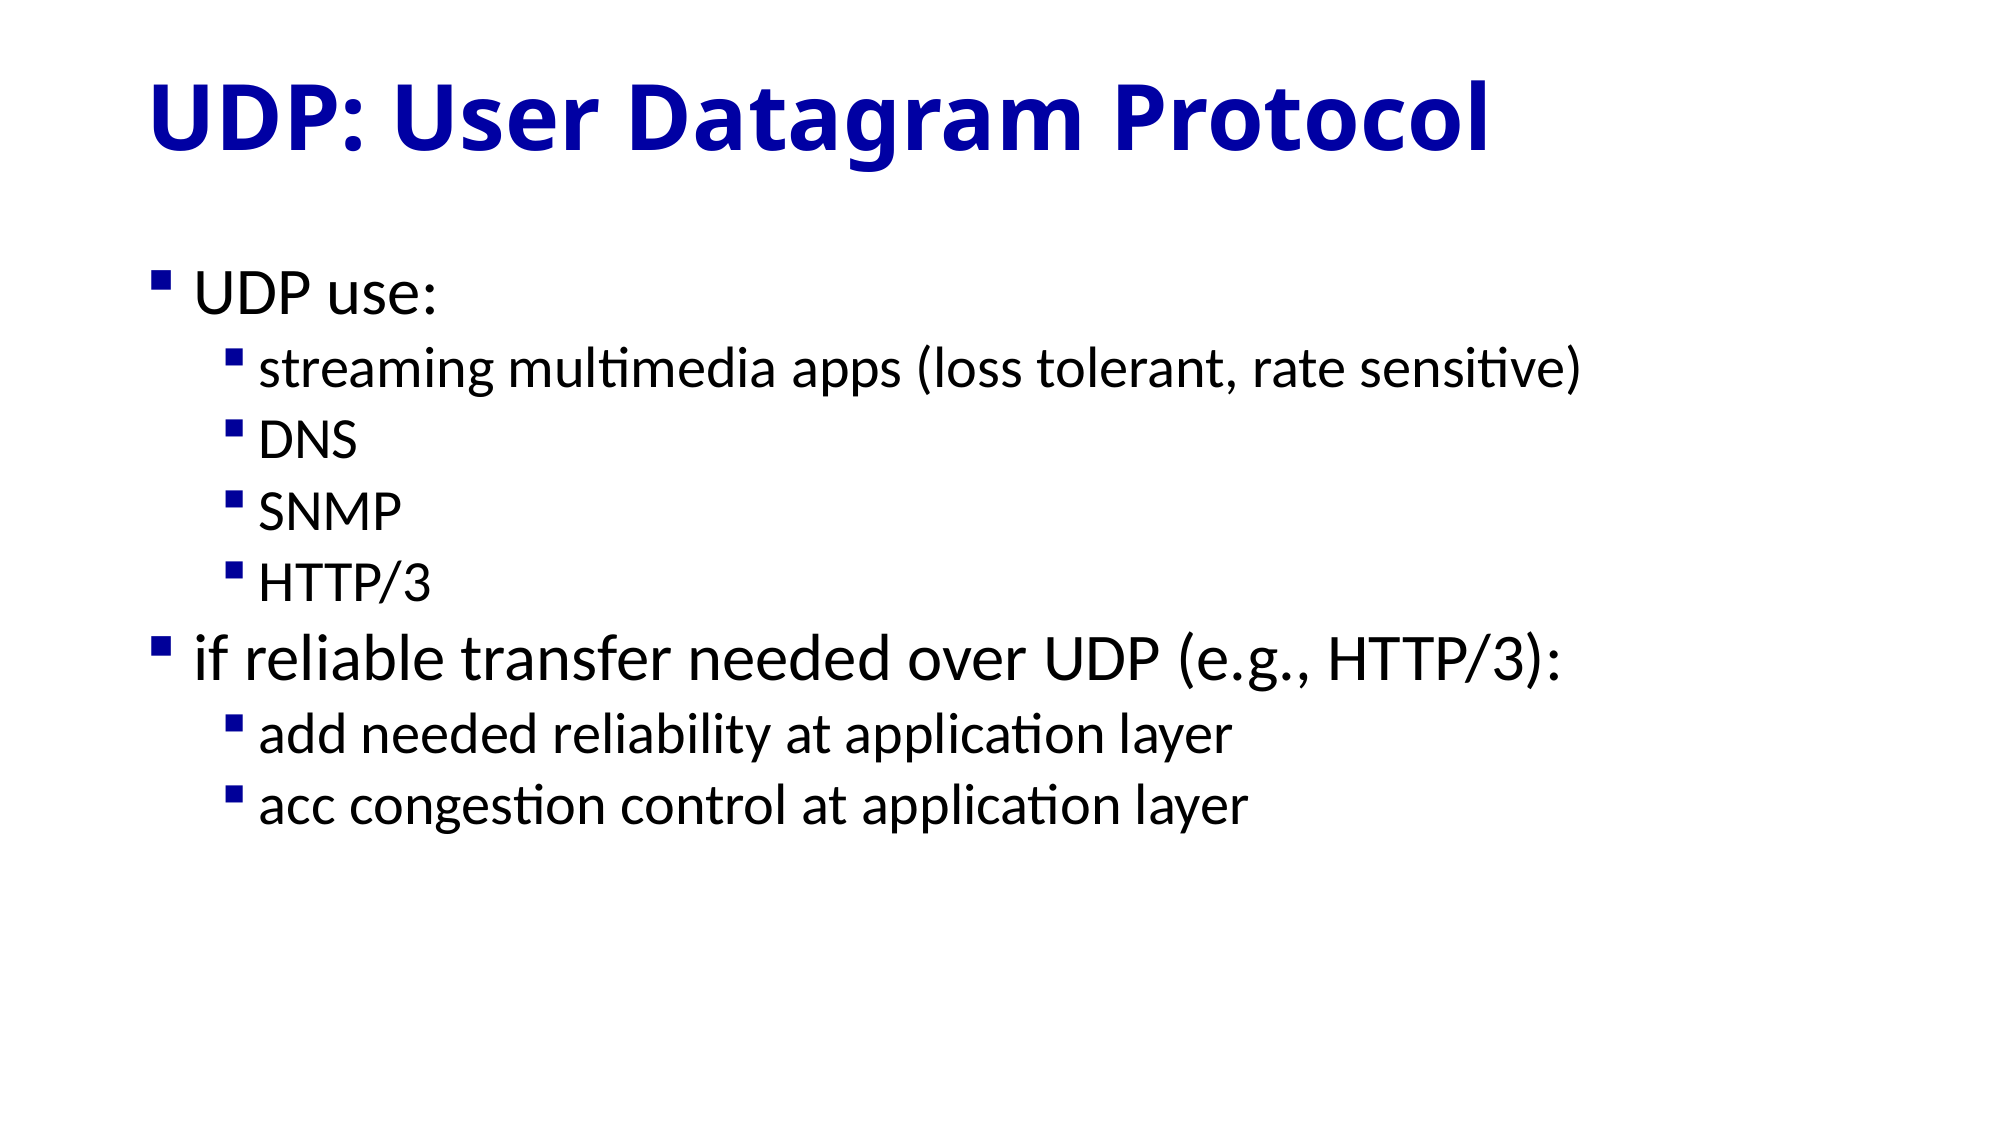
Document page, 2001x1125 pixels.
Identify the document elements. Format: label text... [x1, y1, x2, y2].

title UDP: User Datagram Protocol [131, 47, 1952, 195]
text_box UDP use: streaming multimedia apps (loss tolerant, rate sensitive) DNS SNMP HTTP/3 if reliable transfer needed over UDP (e.g., HTTP/3): add needed reliability at application layer acc congestion control at application layer [131, 253, 1952, 1055]
